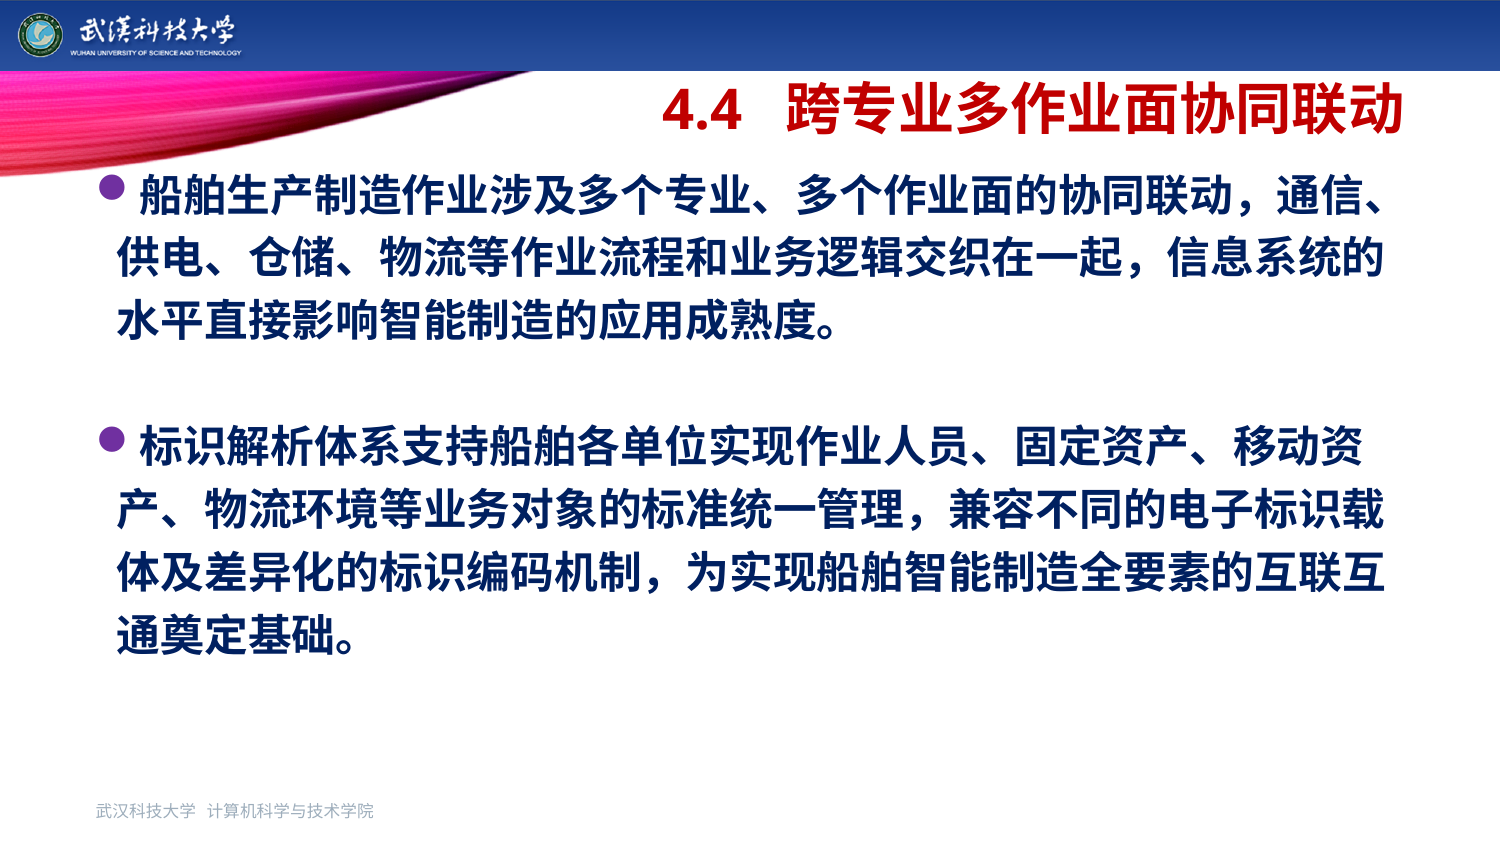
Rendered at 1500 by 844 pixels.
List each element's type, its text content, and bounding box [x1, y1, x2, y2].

picture [0, 0, 1500, 178]
list 船舶生产制造作业涉及多个专业、多个作业面的协同联动，通信、供电、仓储、物流等作业流程和业务逻辑交织在一起，信息系统的水平直接影响智能制造的应用成熟度。 标识解析体系支持船舶各单位实现作业人员、固定资产、移动资产、物流环境等业务对象的标准统一管理，兼容不同的电子标识载体及差异化的标识编码机制，为实现船舶智能制造全要素的互联互通奠定基础。 [84, 151, 1416, 774]
footer 武汉科技大学 计算机科学与技术学院 [84, 781, 1041, 827]
title 4.4 跨专业多作业面协同联动 [356, 71, 1416, 151]
